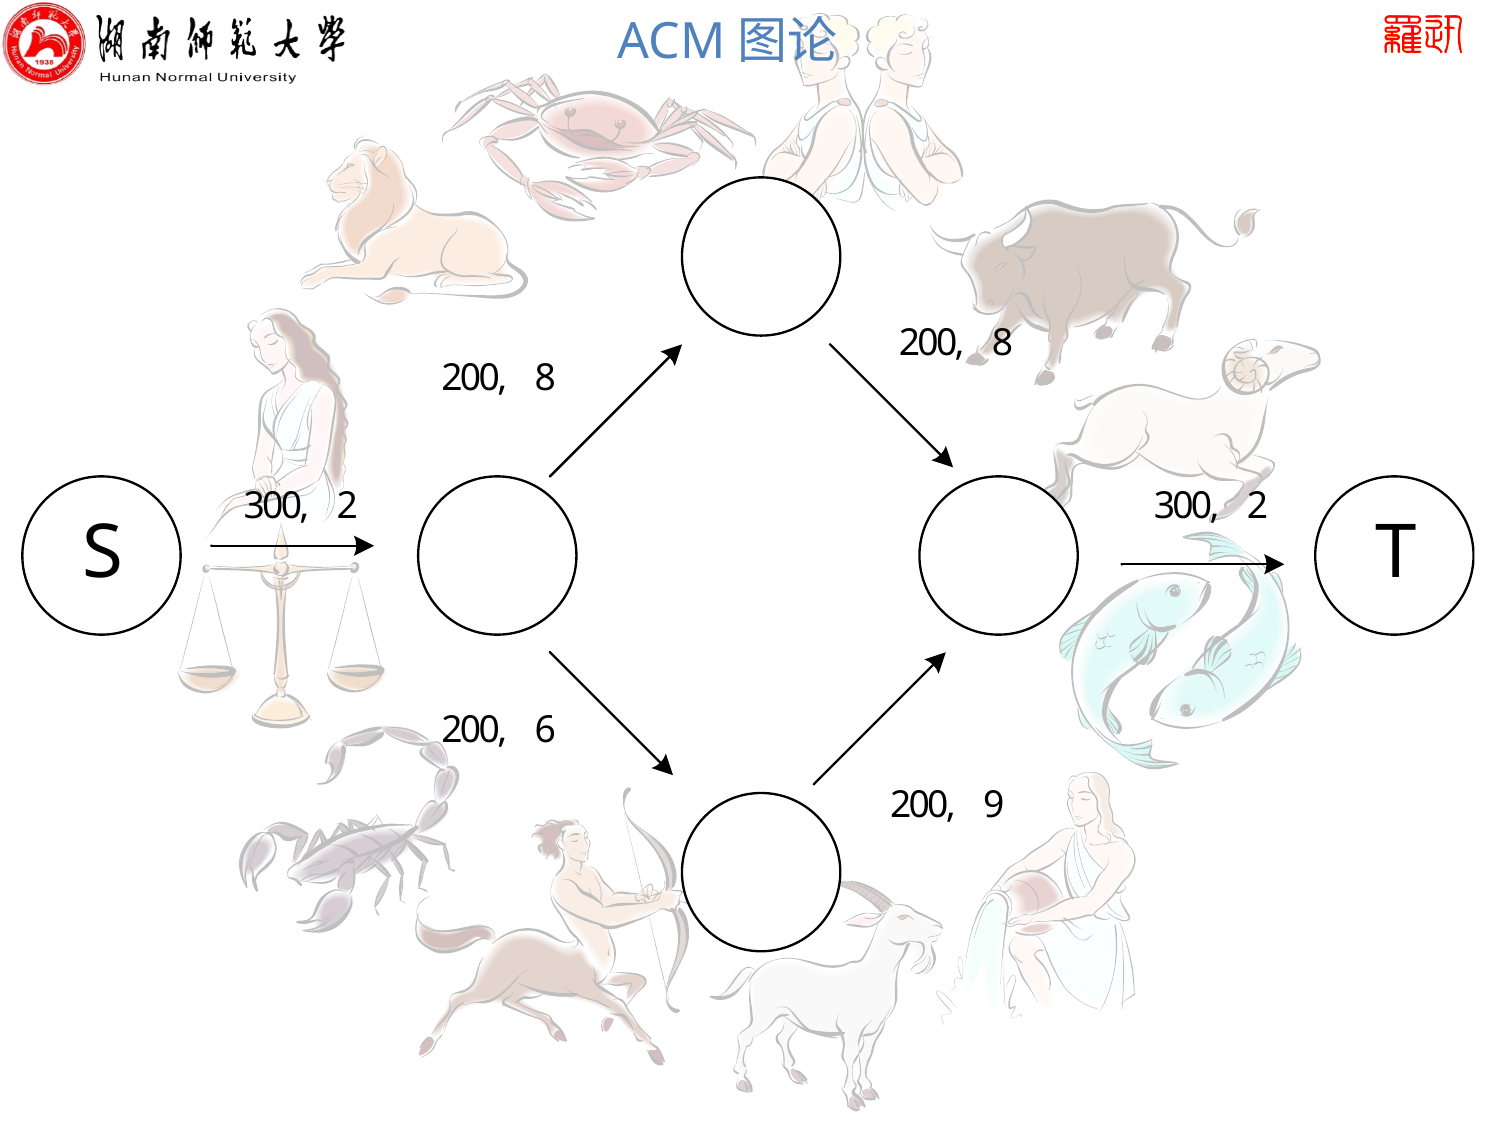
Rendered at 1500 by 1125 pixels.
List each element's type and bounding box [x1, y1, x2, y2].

picture [1343, 0, 1500, 69]
text_box [17, 172, 1475, 953]
picture [0, 0, 348, 86]
